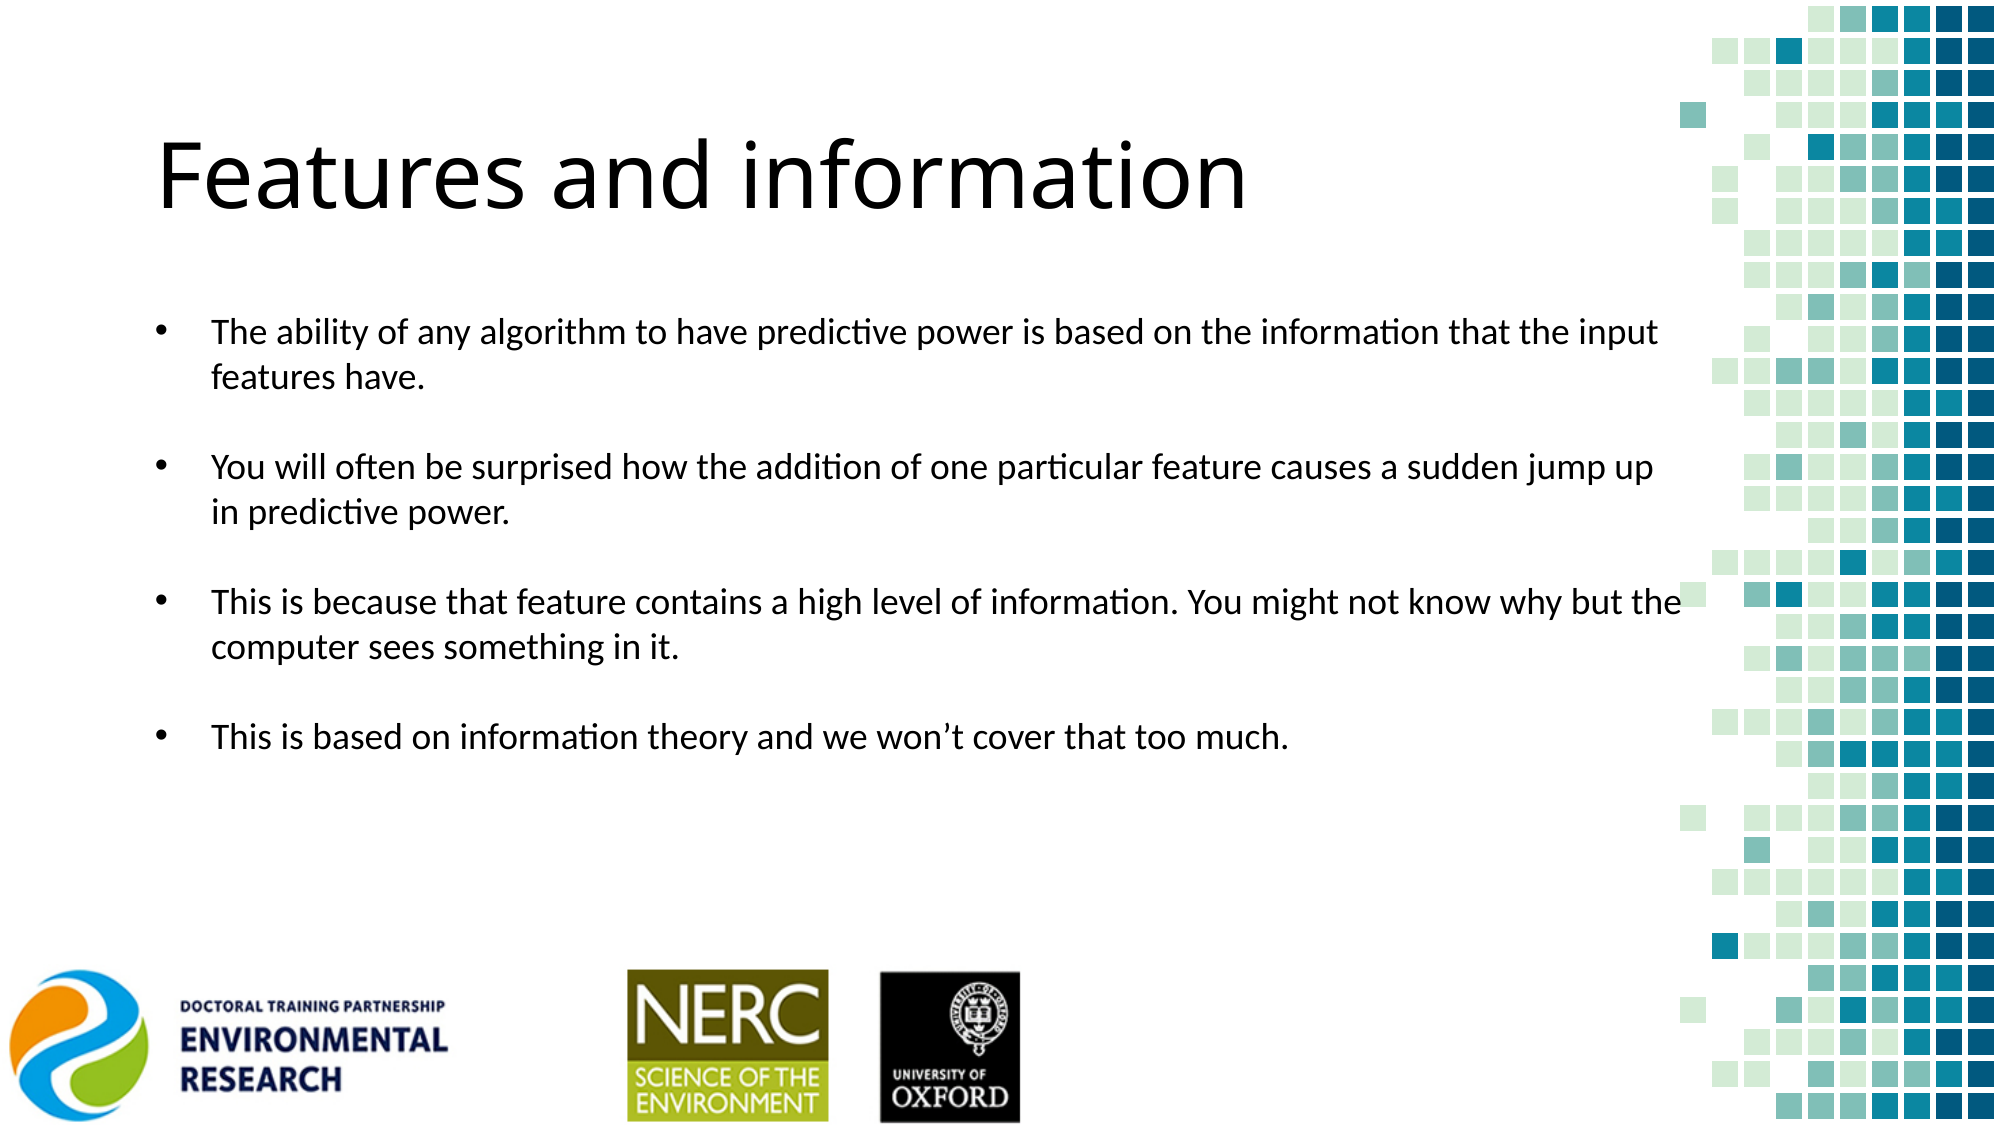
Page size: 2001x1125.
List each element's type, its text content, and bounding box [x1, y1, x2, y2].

text_box The ability of any algorithm to have predictive power is based on the information that the input features have. You will often be surprised how the addition of one particular feature causes a sudden jump up in predictive power. This is because that feature contains a high level of information. You might not know why but the computer sees something in it. This is based on information theory and we won’t cover that too much. [140, 299, 1705, 900]
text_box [0, 964, 1676, 1125]
title Features and information [140, 56, 1619, 244]
